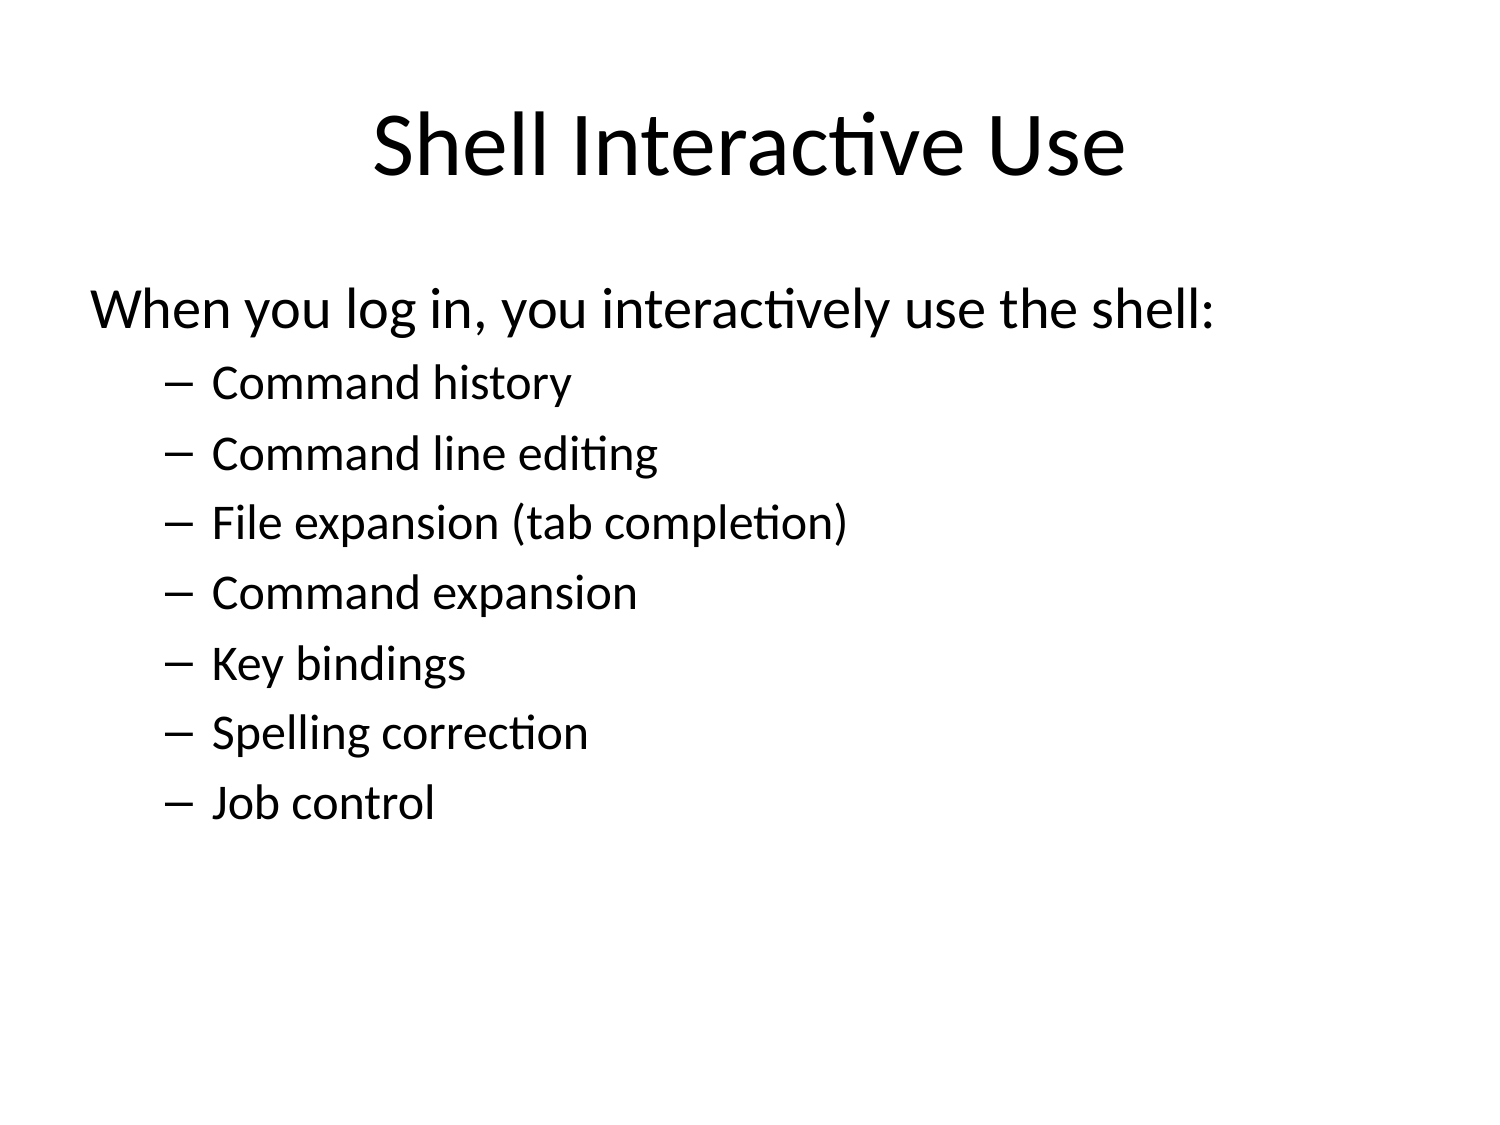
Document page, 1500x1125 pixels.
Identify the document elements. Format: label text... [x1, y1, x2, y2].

title Shell Interactive Use [75, 45, 1425, 233]
list When you log in, you interactively use the shell: Command history Command line editing File expansion (tab completion) Command expansion Key bindings Spelling correction Job control [75, 262, 1425, 1005]
